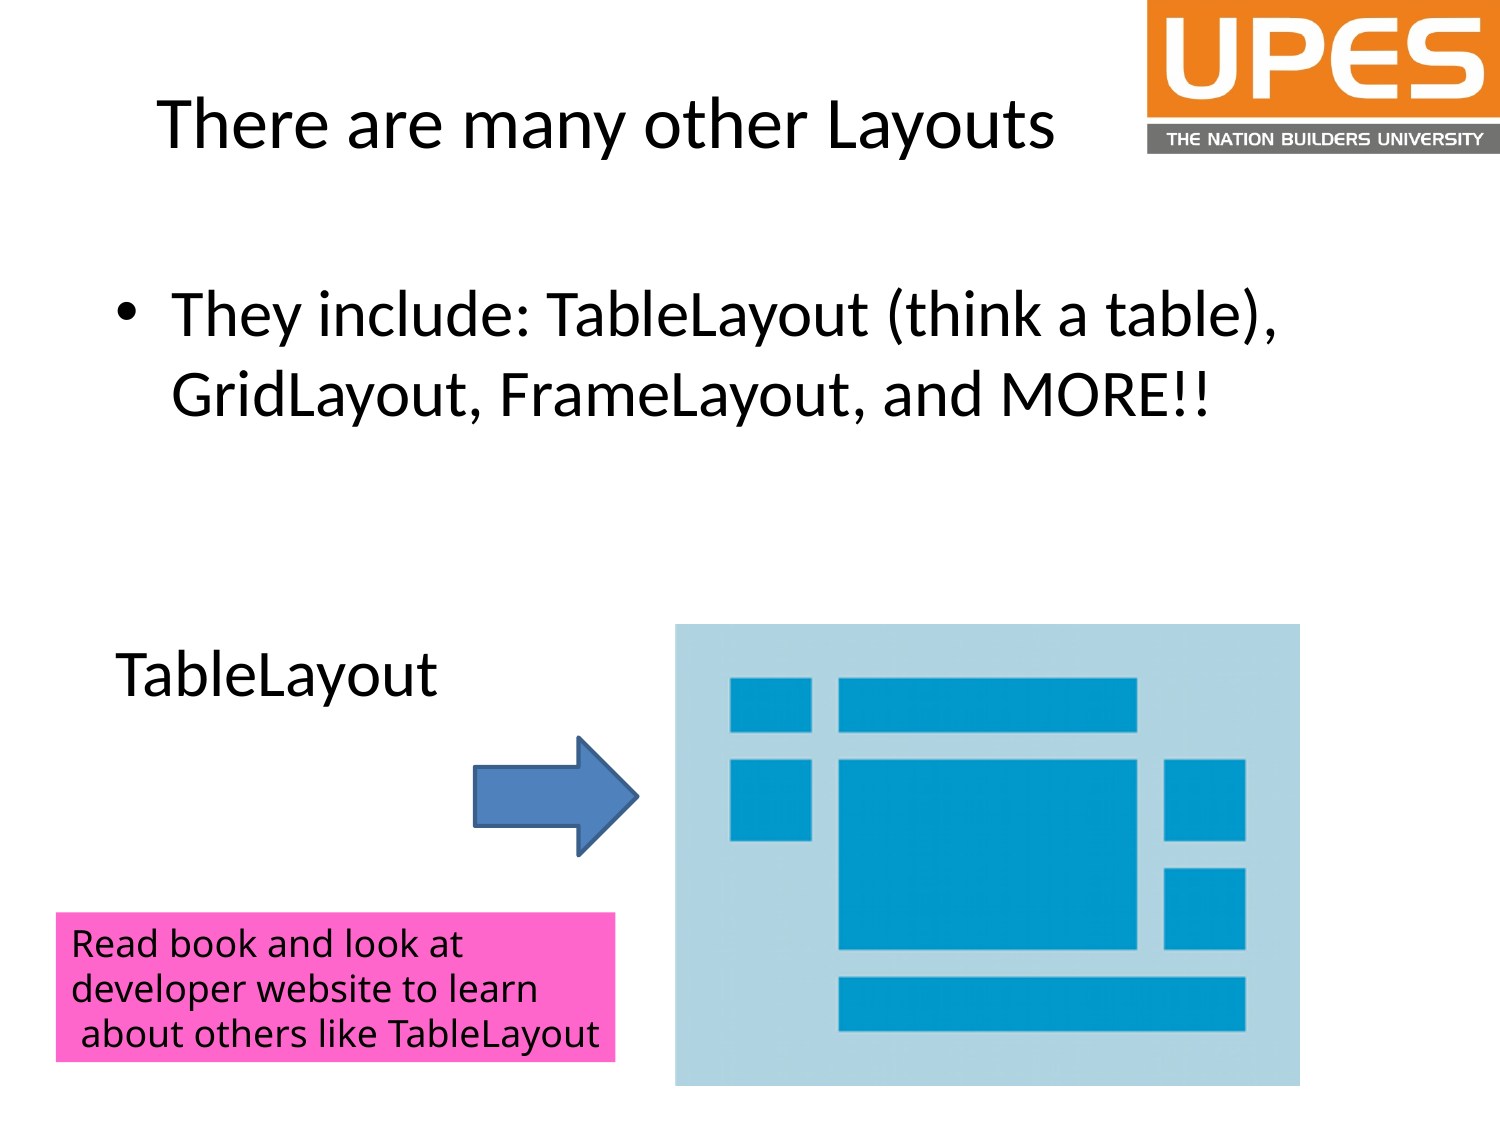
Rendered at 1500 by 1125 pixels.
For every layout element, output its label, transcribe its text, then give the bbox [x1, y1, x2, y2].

picture [1147, 0, 1500, 154]
list They include: TableLayout (think a table), GridLayout, FrameLayout, and MORE!! TableLayout [100, 262, 1438, 1000]
text_box [472, 735, 640, 858]
text_box Read book and look at developer website to learn about others like TableLayout [55, 912, 616, 1063]
picture [674, 624, 1301, 1087]
title There are many other Layouts [100, 37, 1113, 200]
